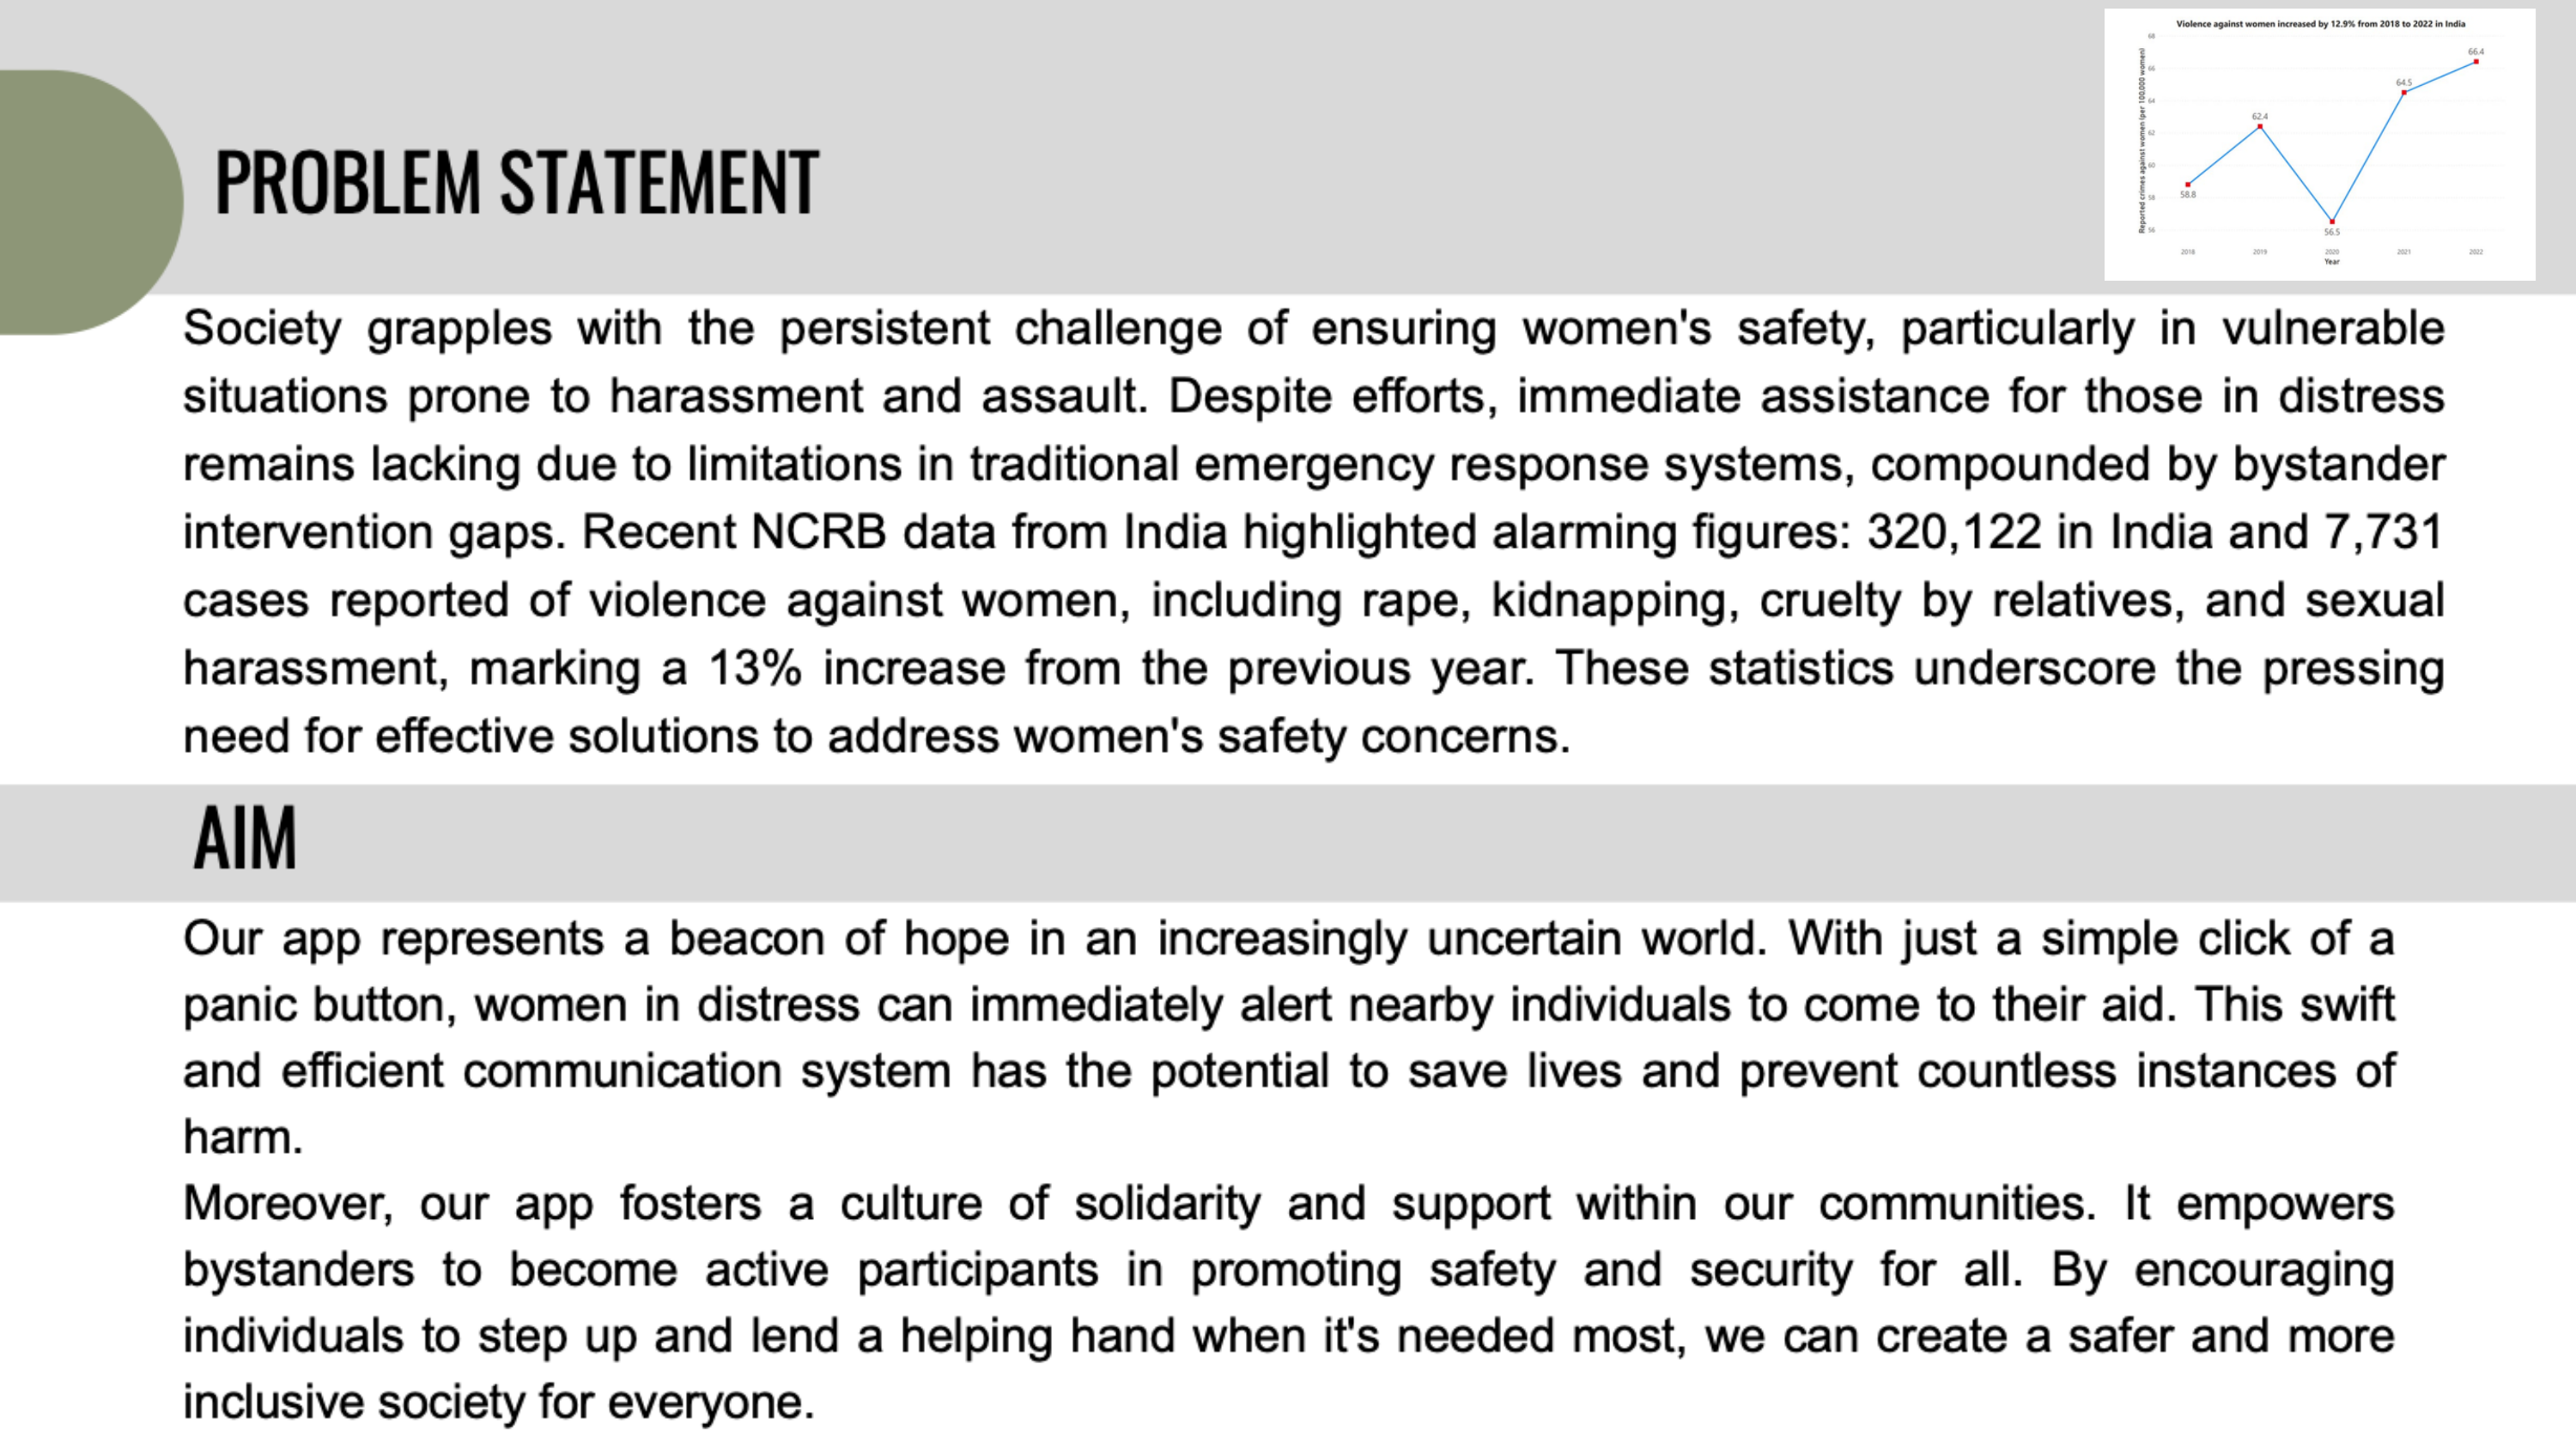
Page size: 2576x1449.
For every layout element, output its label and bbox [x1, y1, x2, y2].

text_box [2105, 9, 2537, 281]
text_box [0, 0, 2576, 1449]
